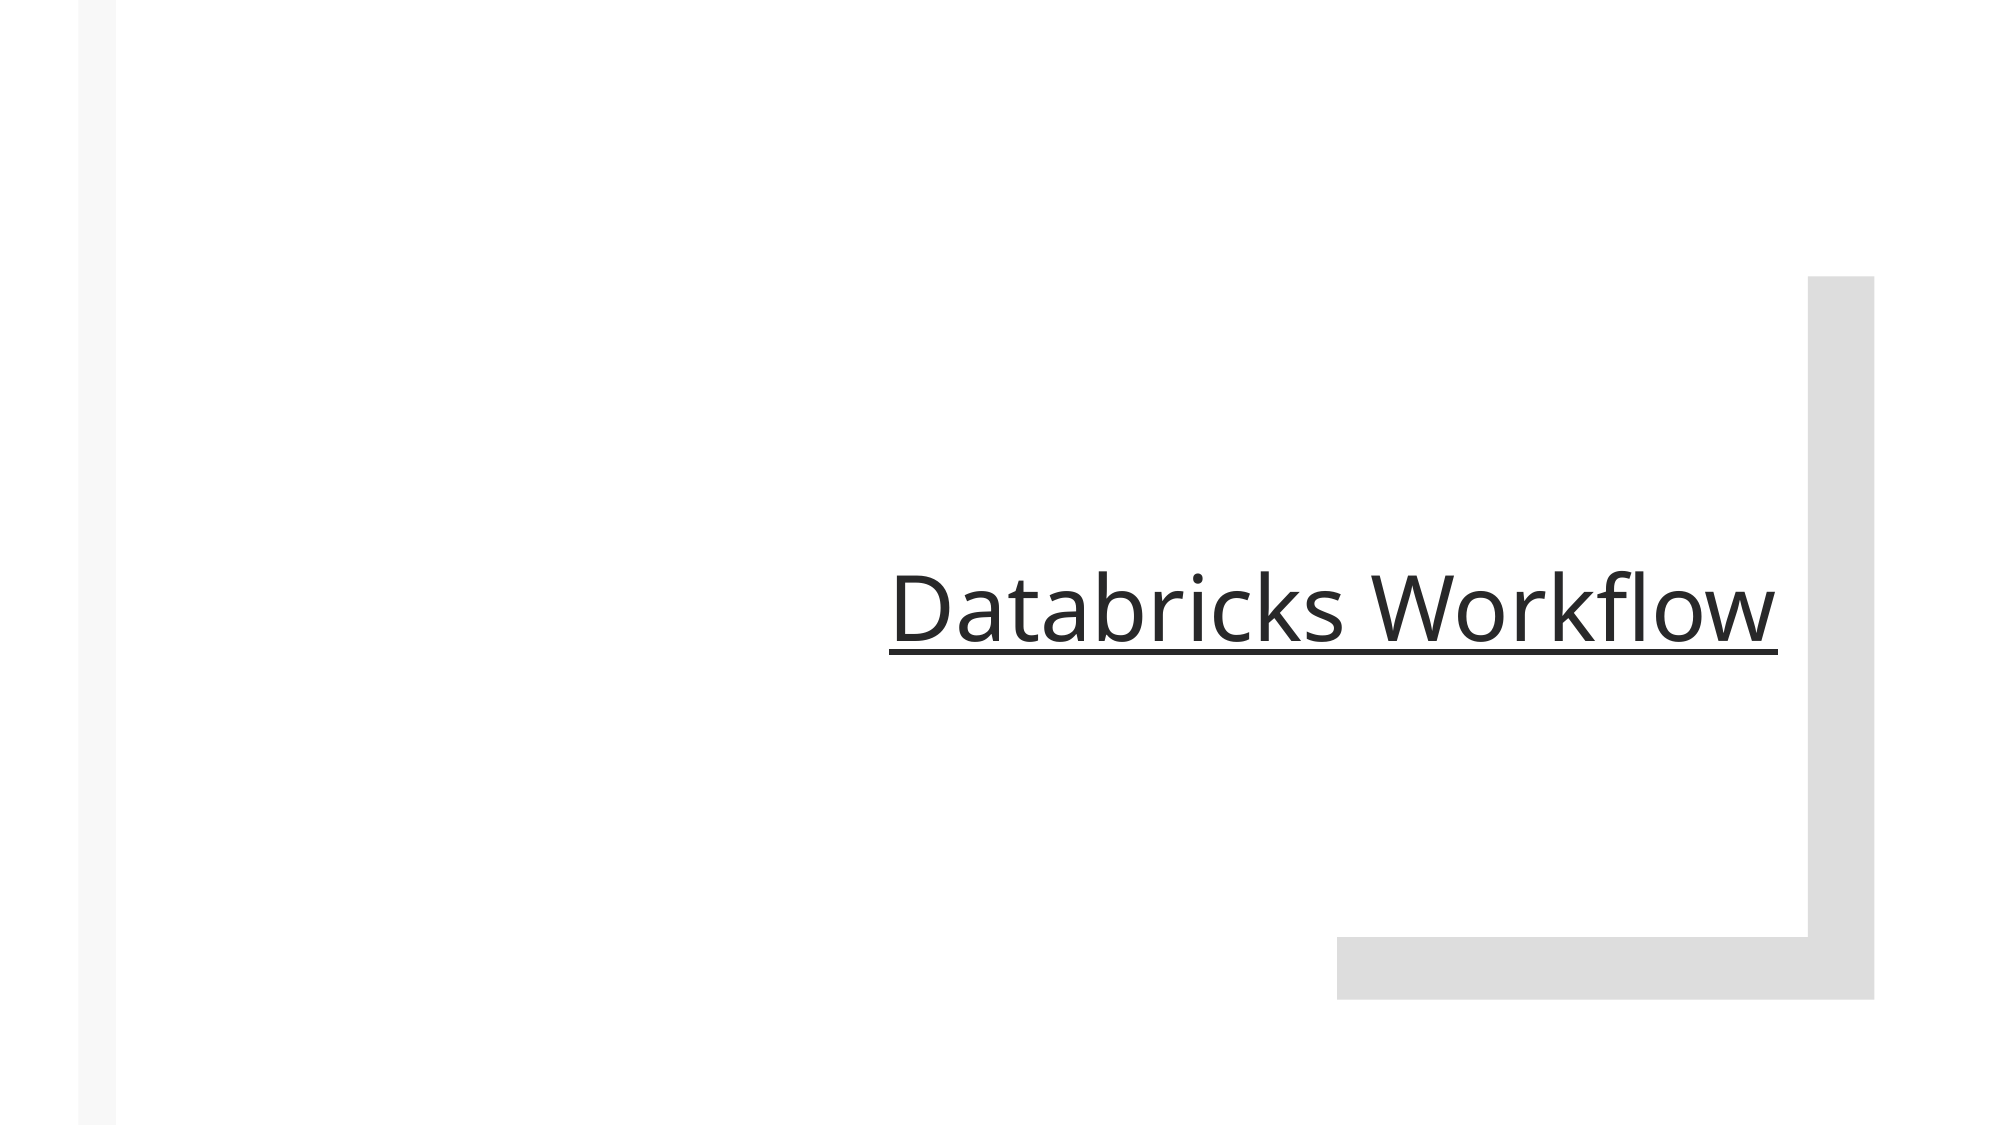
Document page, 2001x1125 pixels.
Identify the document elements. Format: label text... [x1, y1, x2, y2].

title Databricks Workflow [123, 311, 1793, 779]
